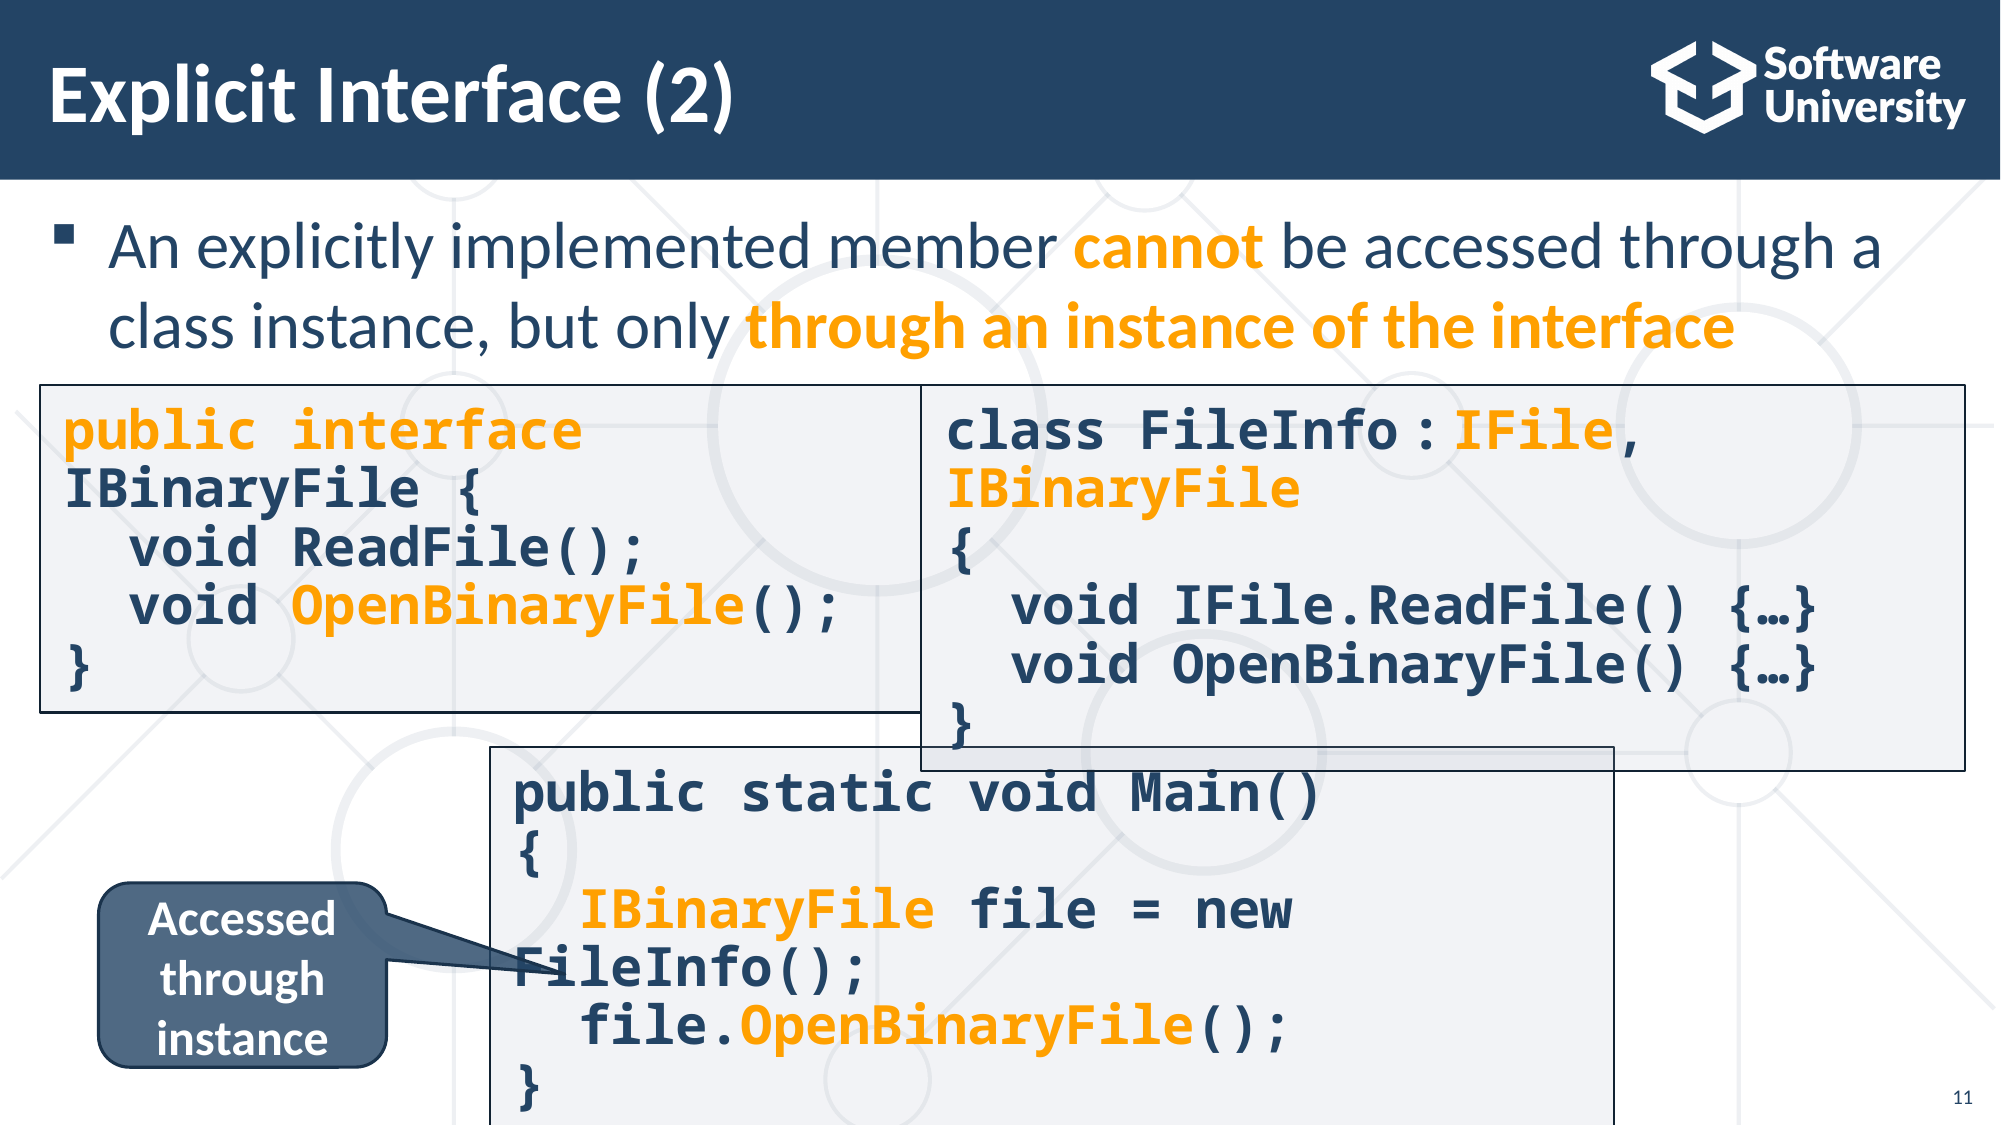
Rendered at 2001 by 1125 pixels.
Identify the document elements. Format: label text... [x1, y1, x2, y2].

text_box public static void Main() { IBinaryFile file = new FileInfo(); file.OpenBinaryFile(); } [489, 746, 1615, 1125]
slide_number 11 [1927, 1067, 1989, 1117]
title Explicit Interface (2) [31, 16, 1625, 162]
text_box class FileInfo : IFile, IBinaryFile { void IFile.ReadFile() {…} void OpenBinaryFile() {…} } [921, 384, 1966, 771]
text_box Accessed through instance [96, 880, 567, 1070]
list An explicitly implemented member cannot be accessed through a class instance, but only through an instance of the interface [31, 196, 1970, 1104]
picture [1651, 41, 1966, 134]
text_box public interface IBinaryFile { void ReadFile(); void OpenBinaryFile(); } [40, 384, 921, 713]
